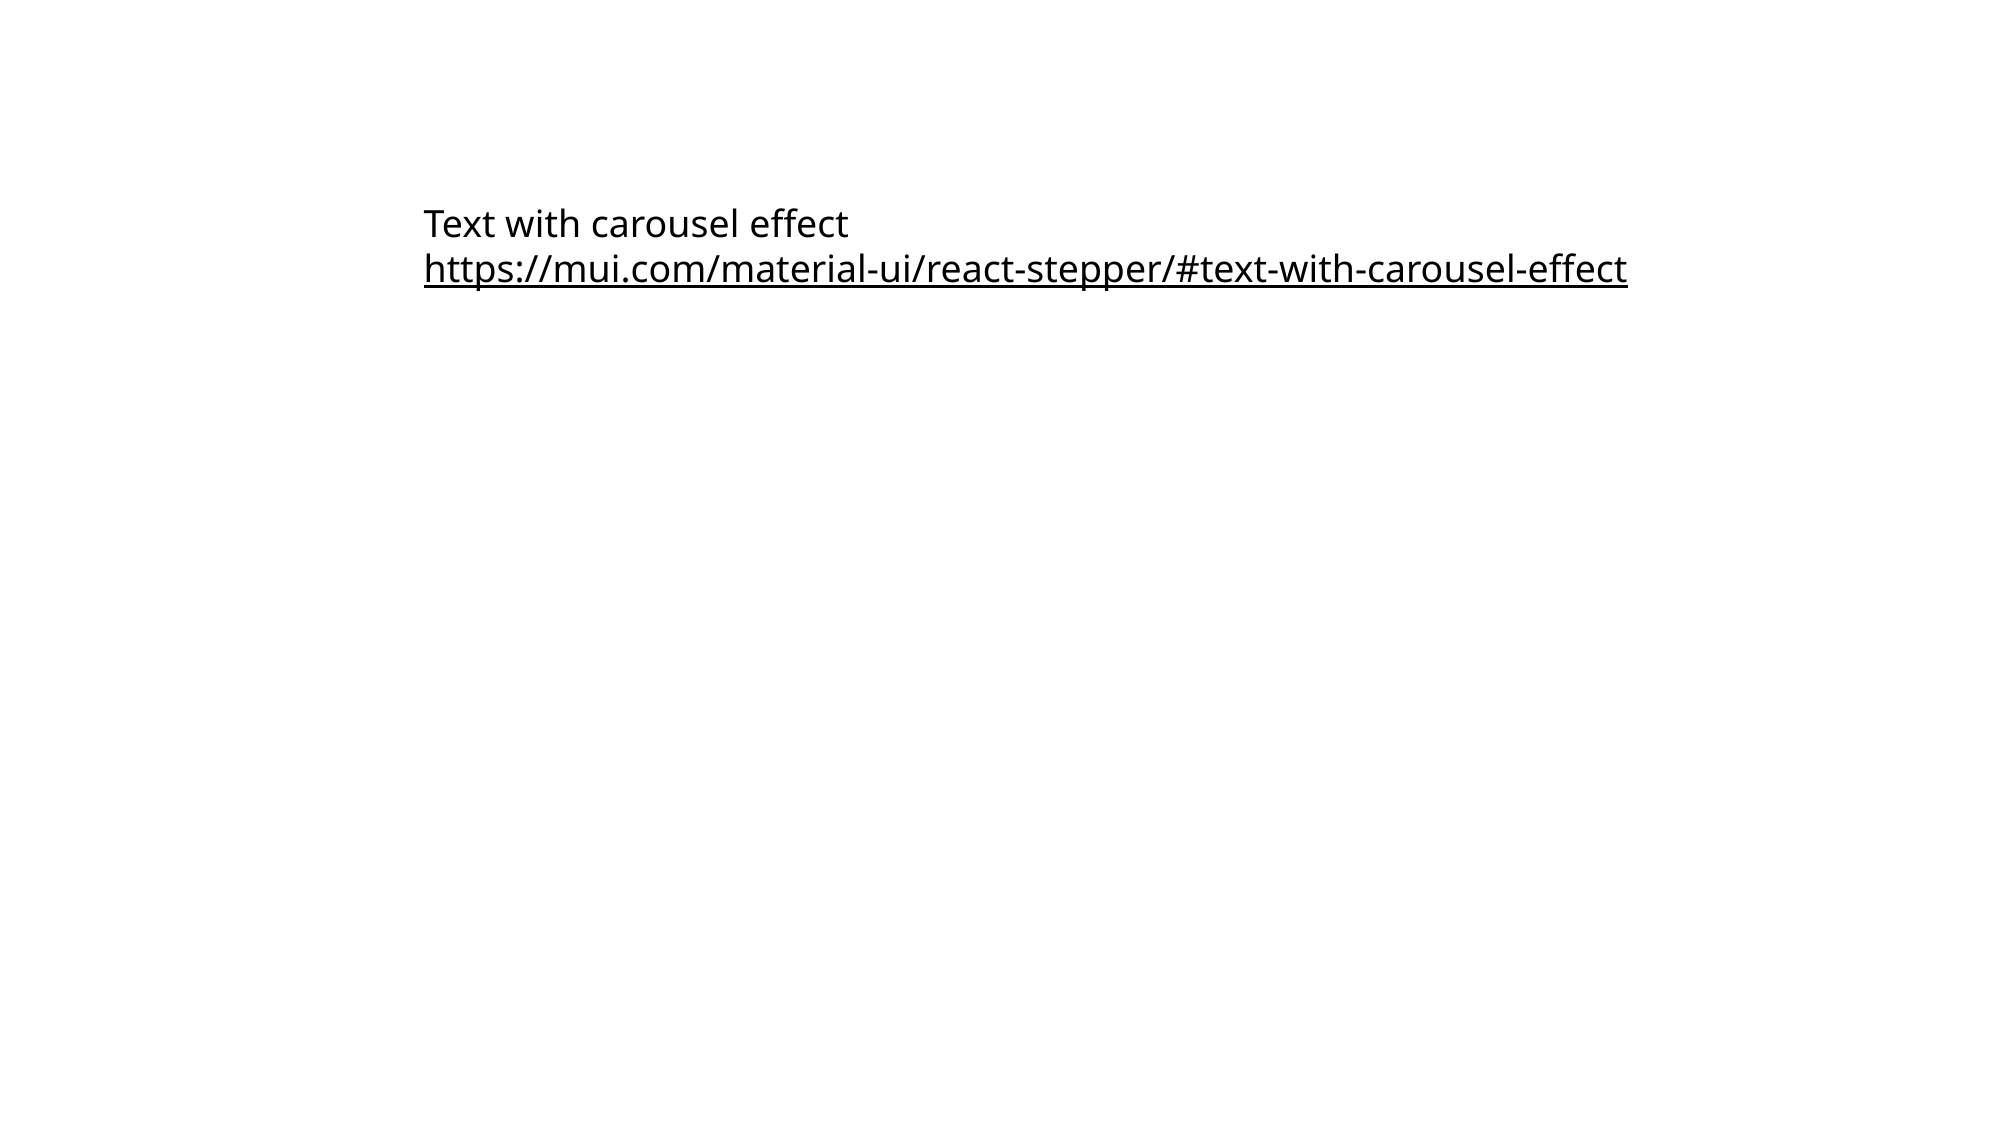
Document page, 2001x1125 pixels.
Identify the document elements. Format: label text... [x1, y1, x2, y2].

text_box Text with carousel effect https://mui.com/material-ui/react-stepper/#text-with-carousel-effect [408, 192, 1653, 304]
